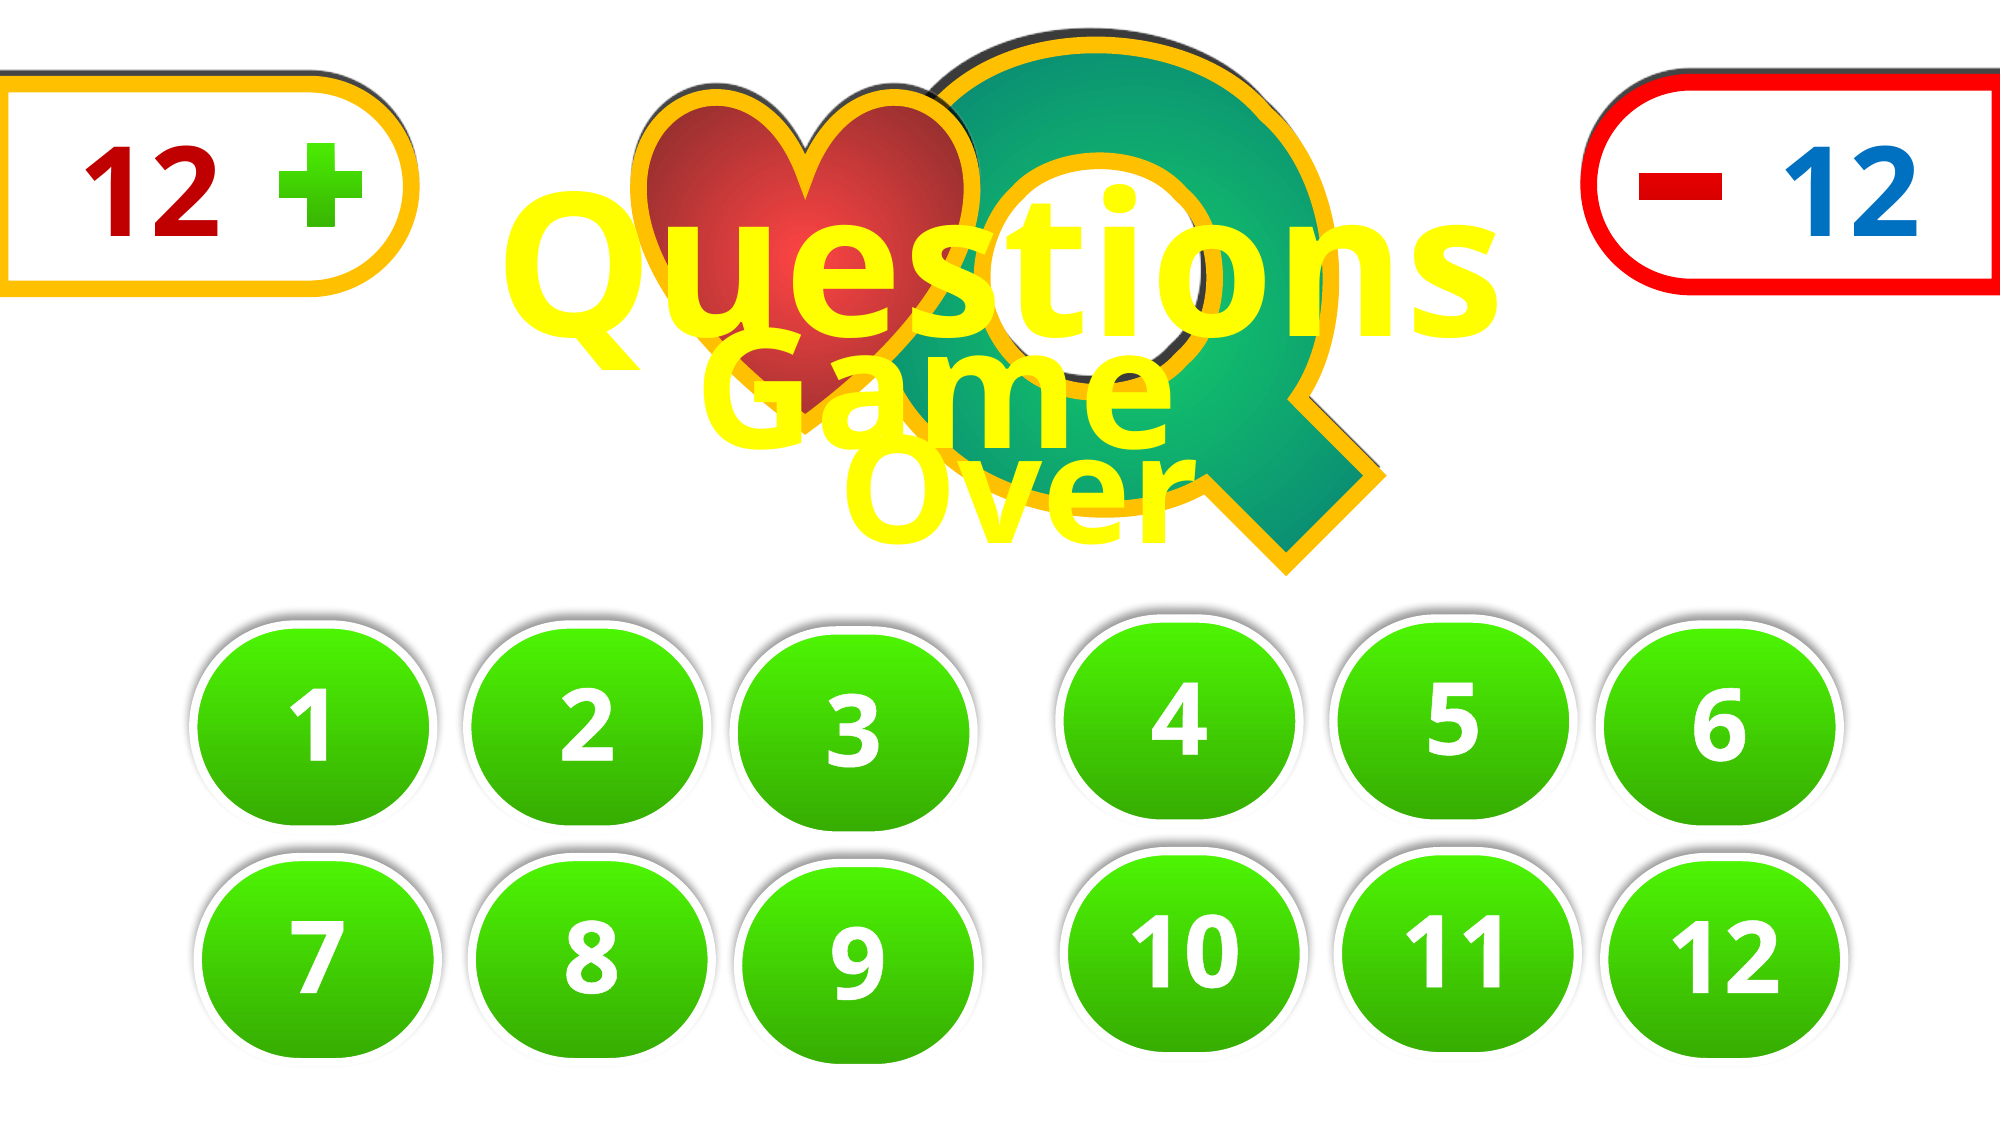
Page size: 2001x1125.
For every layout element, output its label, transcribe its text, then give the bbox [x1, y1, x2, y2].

text_box [0, 83, 413, 290]
text_box 12 [1734, 109, 1965, 264]
text_box [1638, 172, 1723, 201]
text_box 12 [35, 109, 265, 264]
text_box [462, 28, 1538, 599]
text_box [278, 142, 363, 227]
text_box [1587, 81, 2000, 289]
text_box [193, 618, 1845, 1069]
